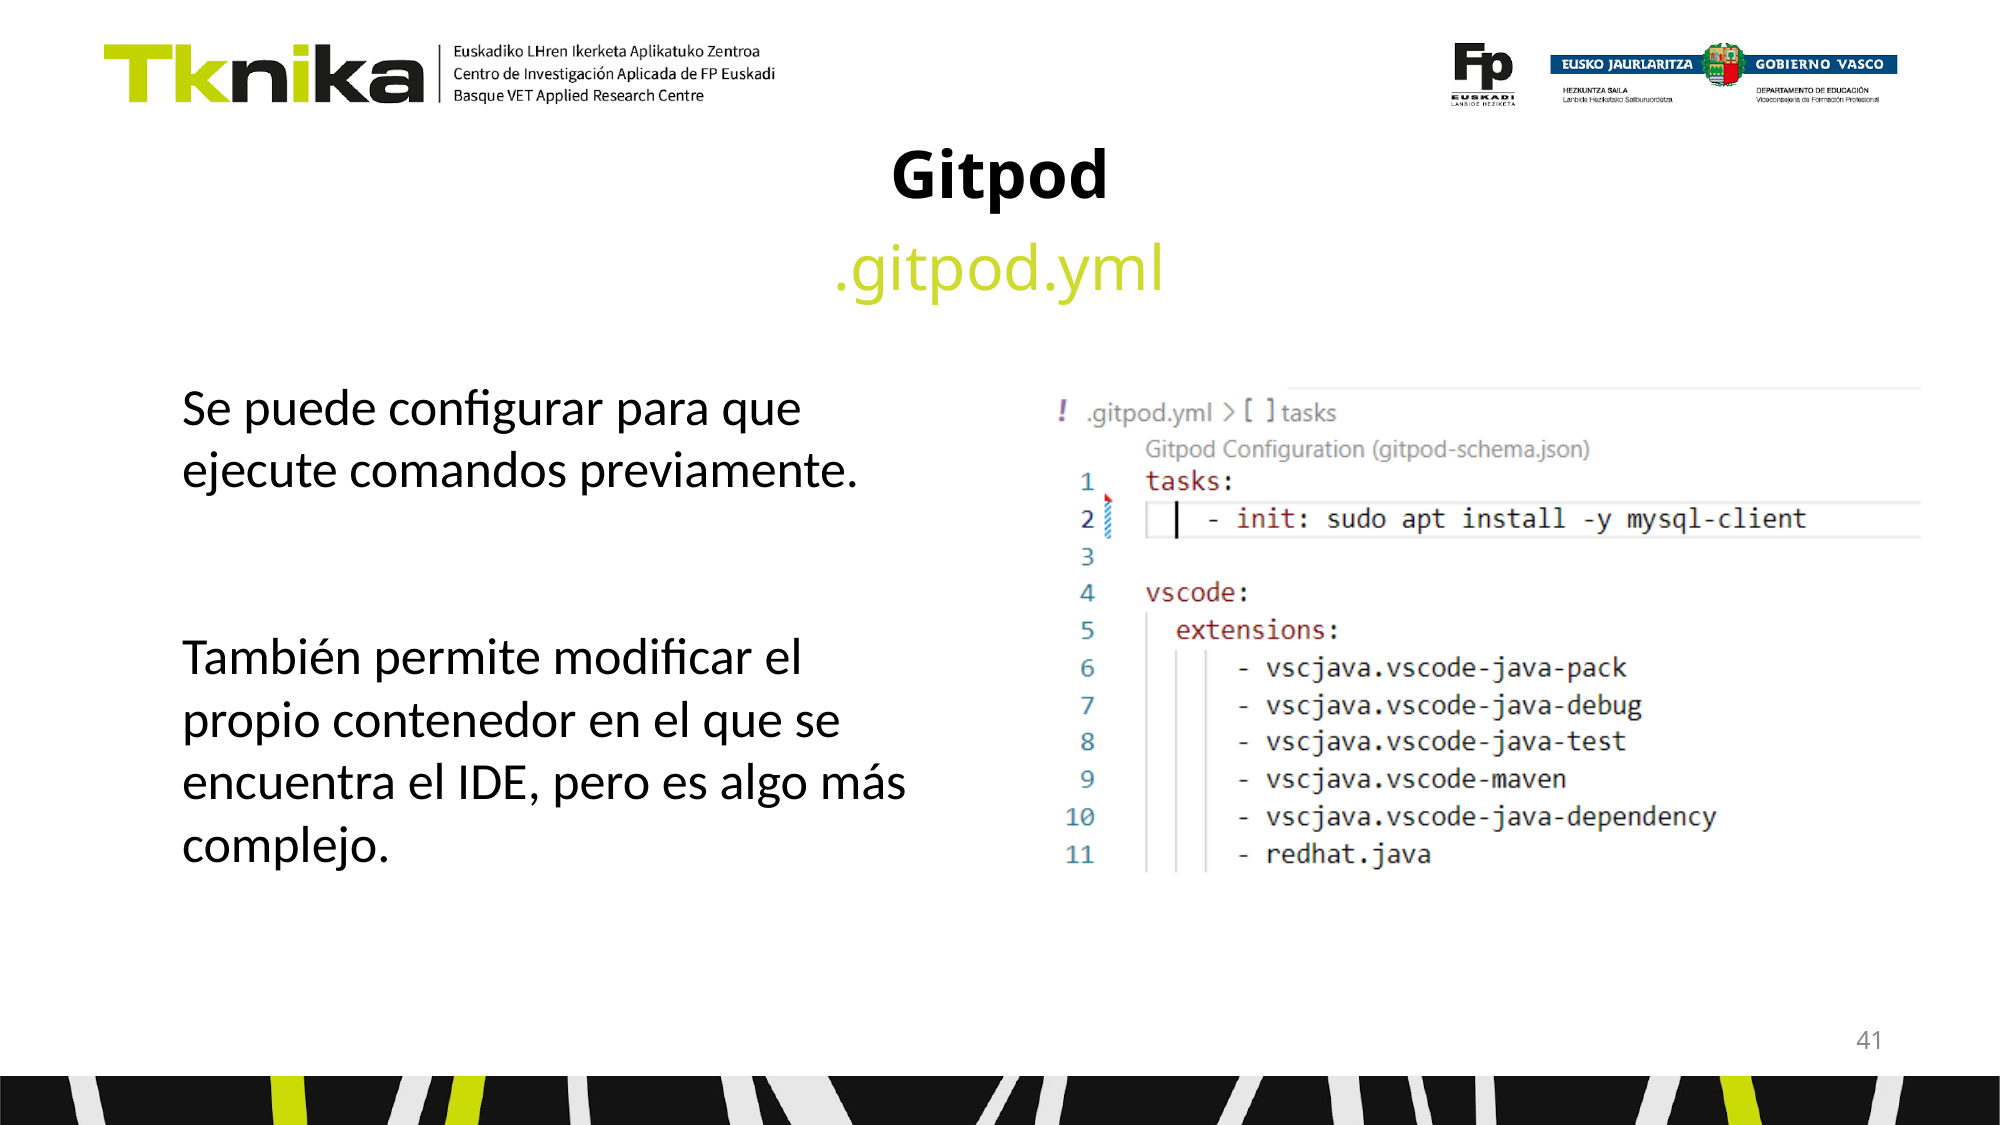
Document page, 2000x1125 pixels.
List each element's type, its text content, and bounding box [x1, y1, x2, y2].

text_box [102, 347, 1031, 442]
picture [0, 1076, 2000, 1125]
text_box Se puede configurar para que ejecute comandos previamente. También permite modificar el propio contenedor en el que se encuentra el IDE, pero es algo más complejo. [167, 357, 965, 1013]
picture [1030, 387, 1922, 915]
slide_number ‹#› [1433, 1011, 1900, 1072]
picture [102, 42, 1898, 106]
title Gitpod [99, 125, 1900, 220]
list .gitpod.yml [102, 219, 1898, 291]
